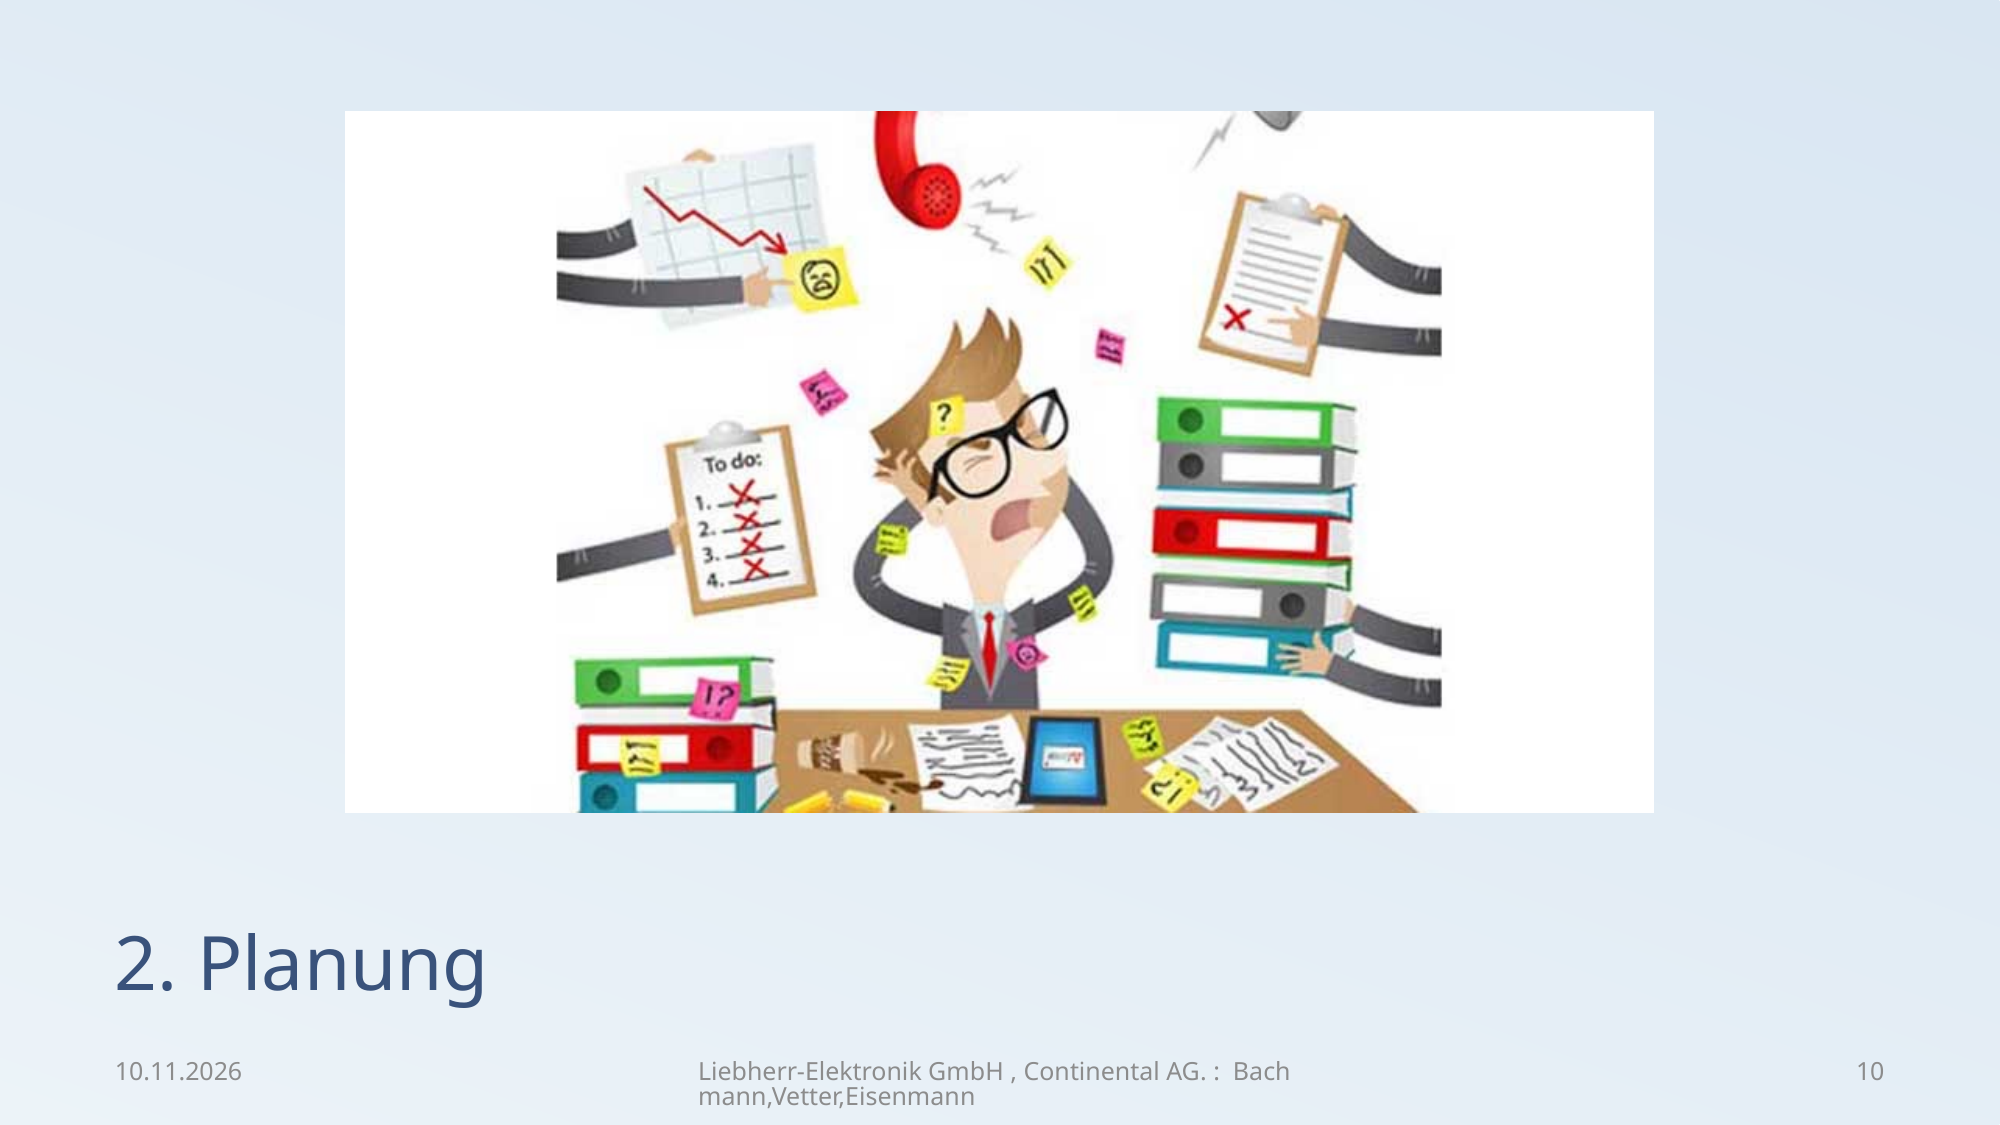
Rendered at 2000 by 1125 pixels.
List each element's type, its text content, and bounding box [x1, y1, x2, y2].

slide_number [99, 1042, 567, 1103]
footer Liebherr-Elektronik GmbH , Continental AG. : Bachmann,Vetter,Eisenmann [683, 1042, 1317, 1103]
title 2. Planung [99, 837, 1900, 1013]
picture [345, 111, 1654, 813]
slide_number 10 [1432, 1042, 1900, 1103]
